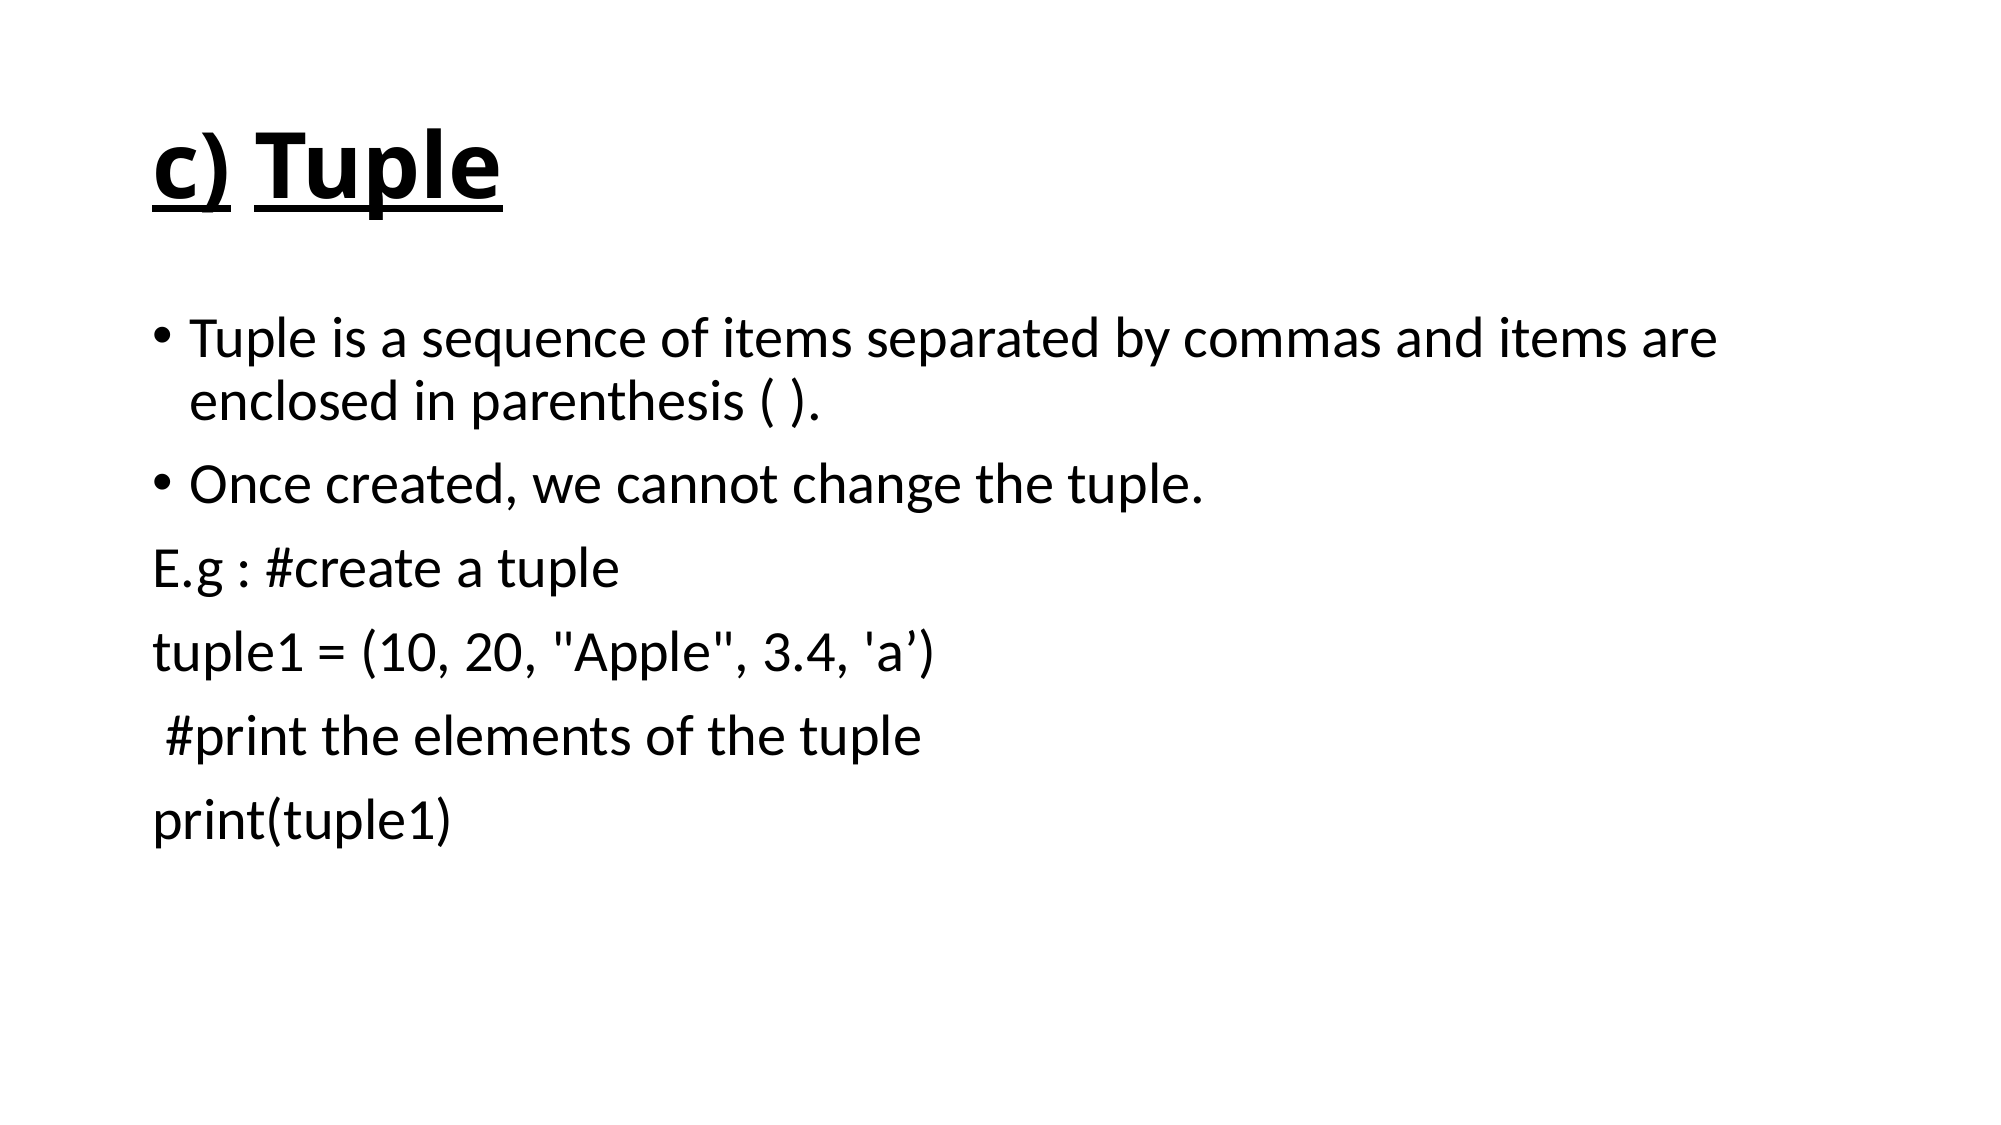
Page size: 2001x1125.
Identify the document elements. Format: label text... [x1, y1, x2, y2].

list Tuple is a sequence of items separated by commas and items are enclosed in parenthesis ( ). Once created, we cannot change the tuple. E.g : #create a tuple tuple1 = (10, 20, "Apple", 3.4, 'a’) #print the elements of the tuple print(tuple1) [137, 299, 1863, 1014]
title c) Tuple [137, 59, 1863, 278]
